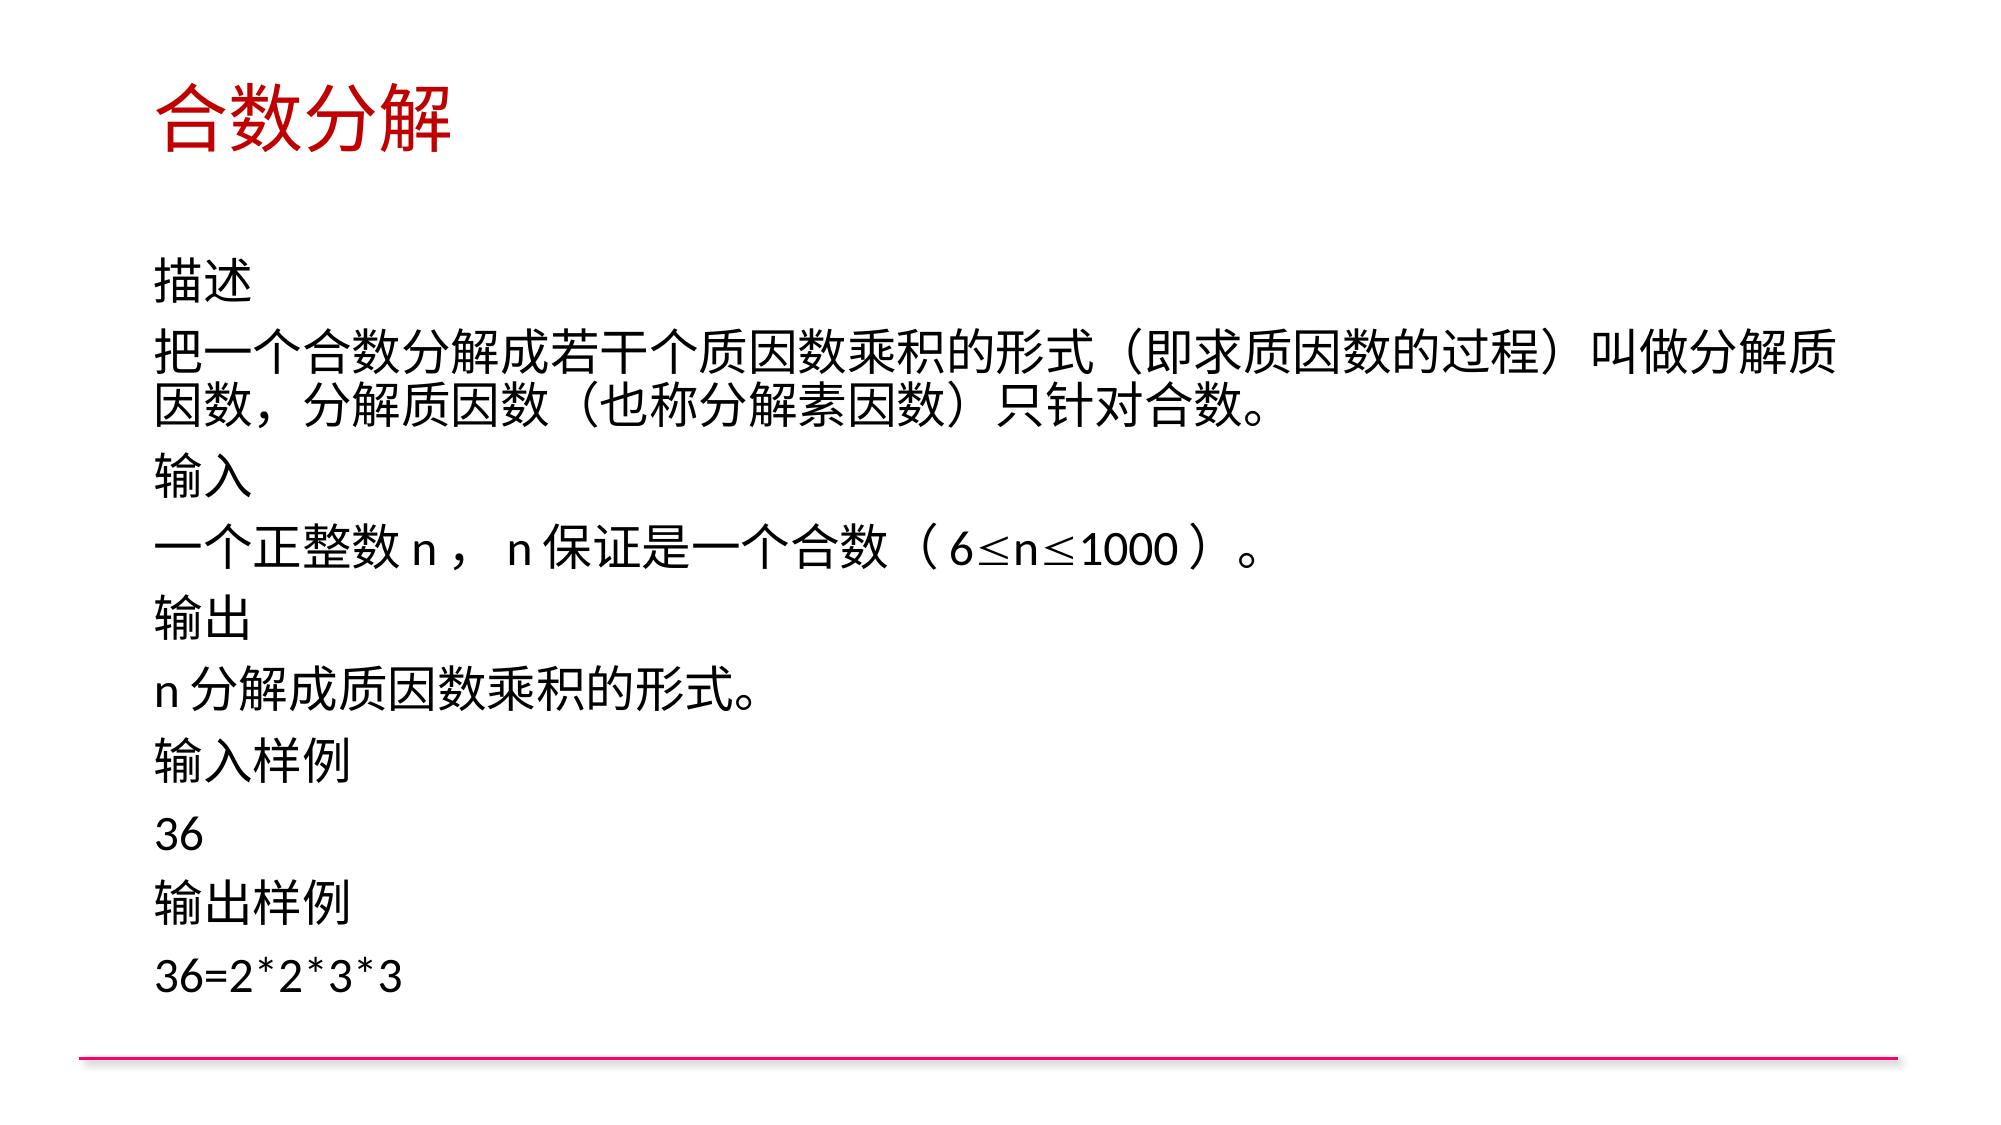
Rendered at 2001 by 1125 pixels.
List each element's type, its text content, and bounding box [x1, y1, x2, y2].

title 合数分解 [138, 60, 1864, 185]
list 描述 把一个合数分解成若干个质因数乘积的形式（即求质因数的过程）叫做分解质因数，分解质因数（也称分解素因数）只针对合数。 输入 一个正整数n，n保证是一个合数（6n1000）。 输出 n分解成质因数乘积的形式。 输入样例 36 输出样例 36=2*2*3*3 [138, 248, 1864, 1014]
